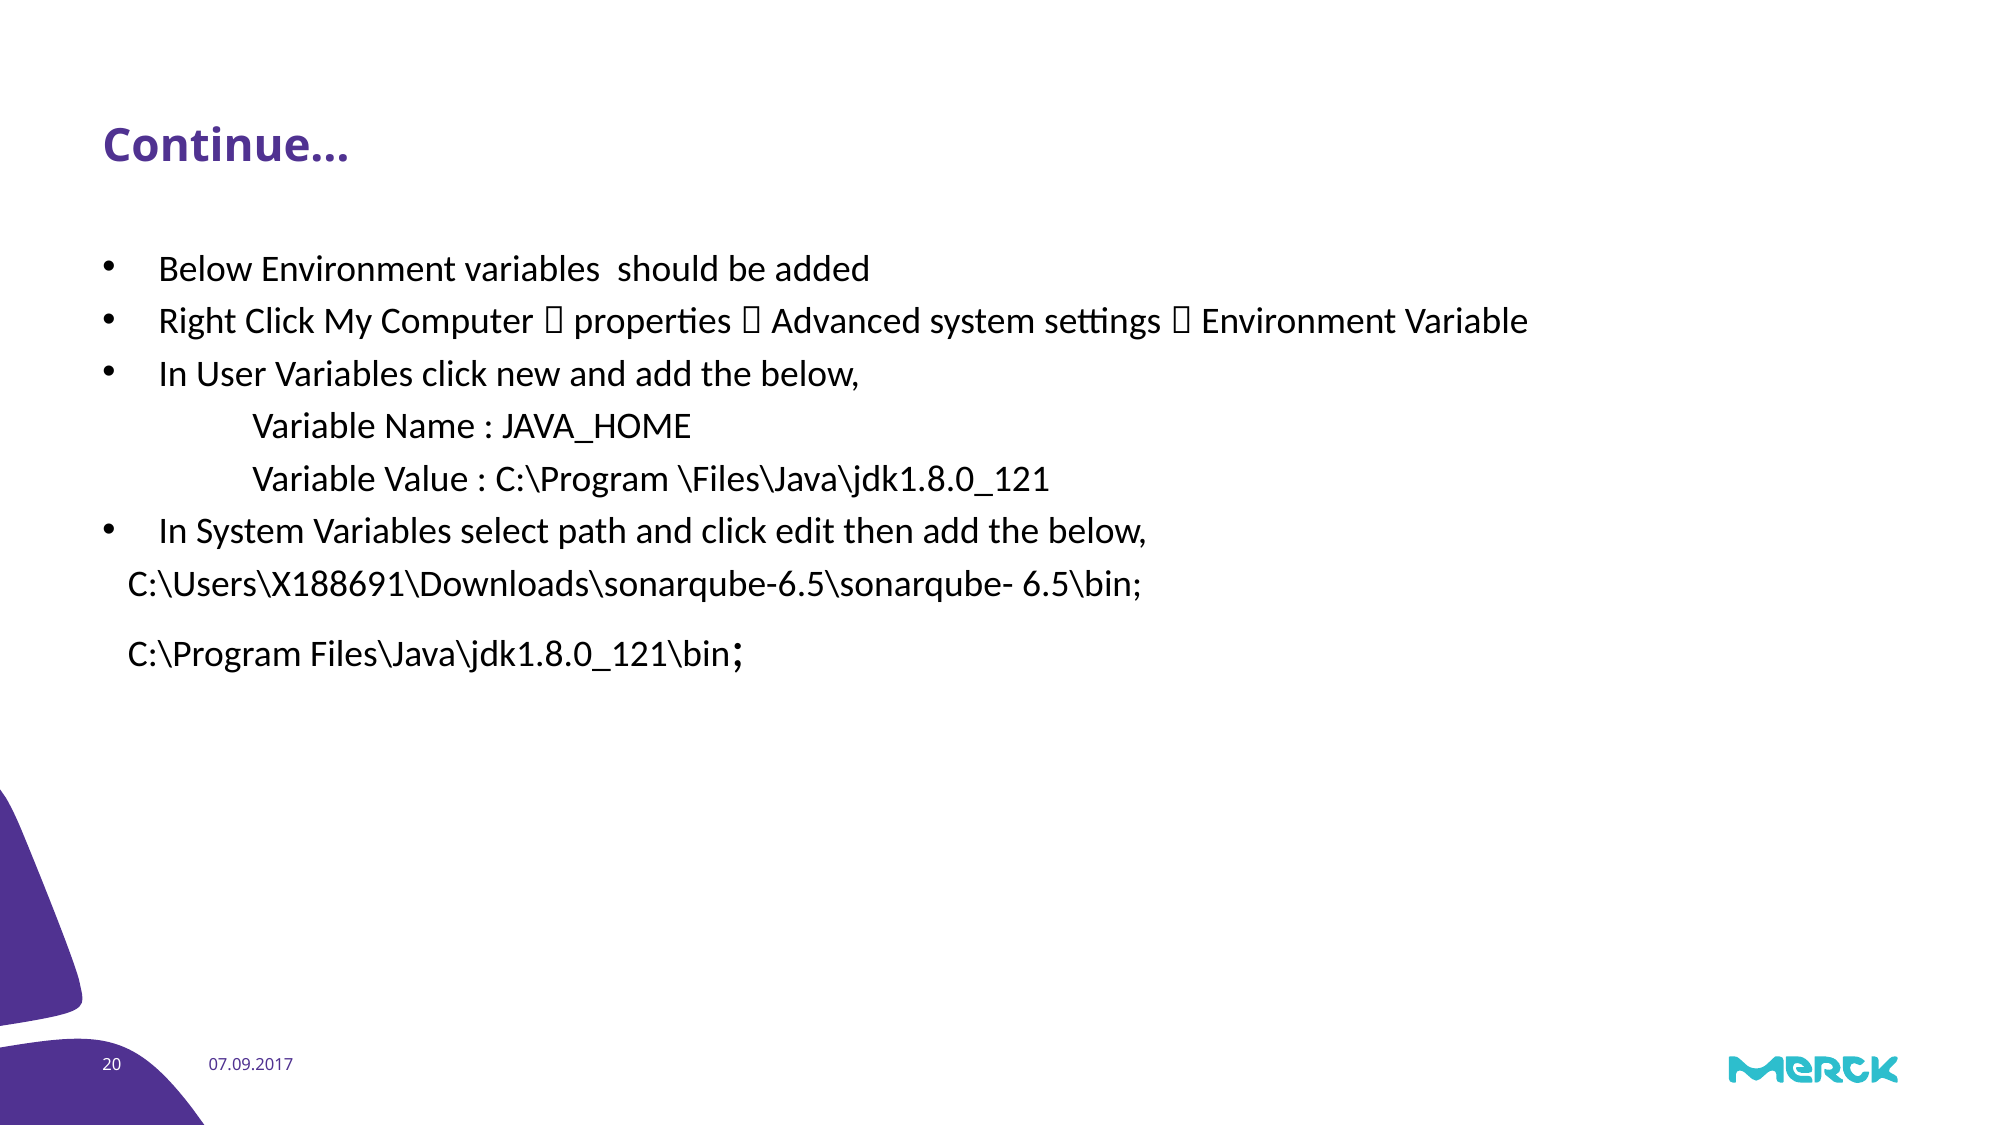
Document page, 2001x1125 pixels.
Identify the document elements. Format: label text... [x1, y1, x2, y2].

title Continue… [102, 119, 1898, 174]
footer 07.09.2017 [208, 1046, 1639, 1083]
list Below Environment variables should be added Right Click My Computer  properties  Advanced system settings  Environment Variable In User Variables click new and add the below, Variable Name : JAVA_HOME Variable Value : C:\Program \Files\Java\jdk1.8.0_121 In System Variables select path and click edit then add the below, C:\Users\X188691\Downloads\sonarqube-6.5\sonarqube- 6.5\bin; C:\Program Files\Java\jdk1.8.0_121\bin; [102, 243, 1898, 1000]
slide_number 20 [102, 1046, 208, 1083]
